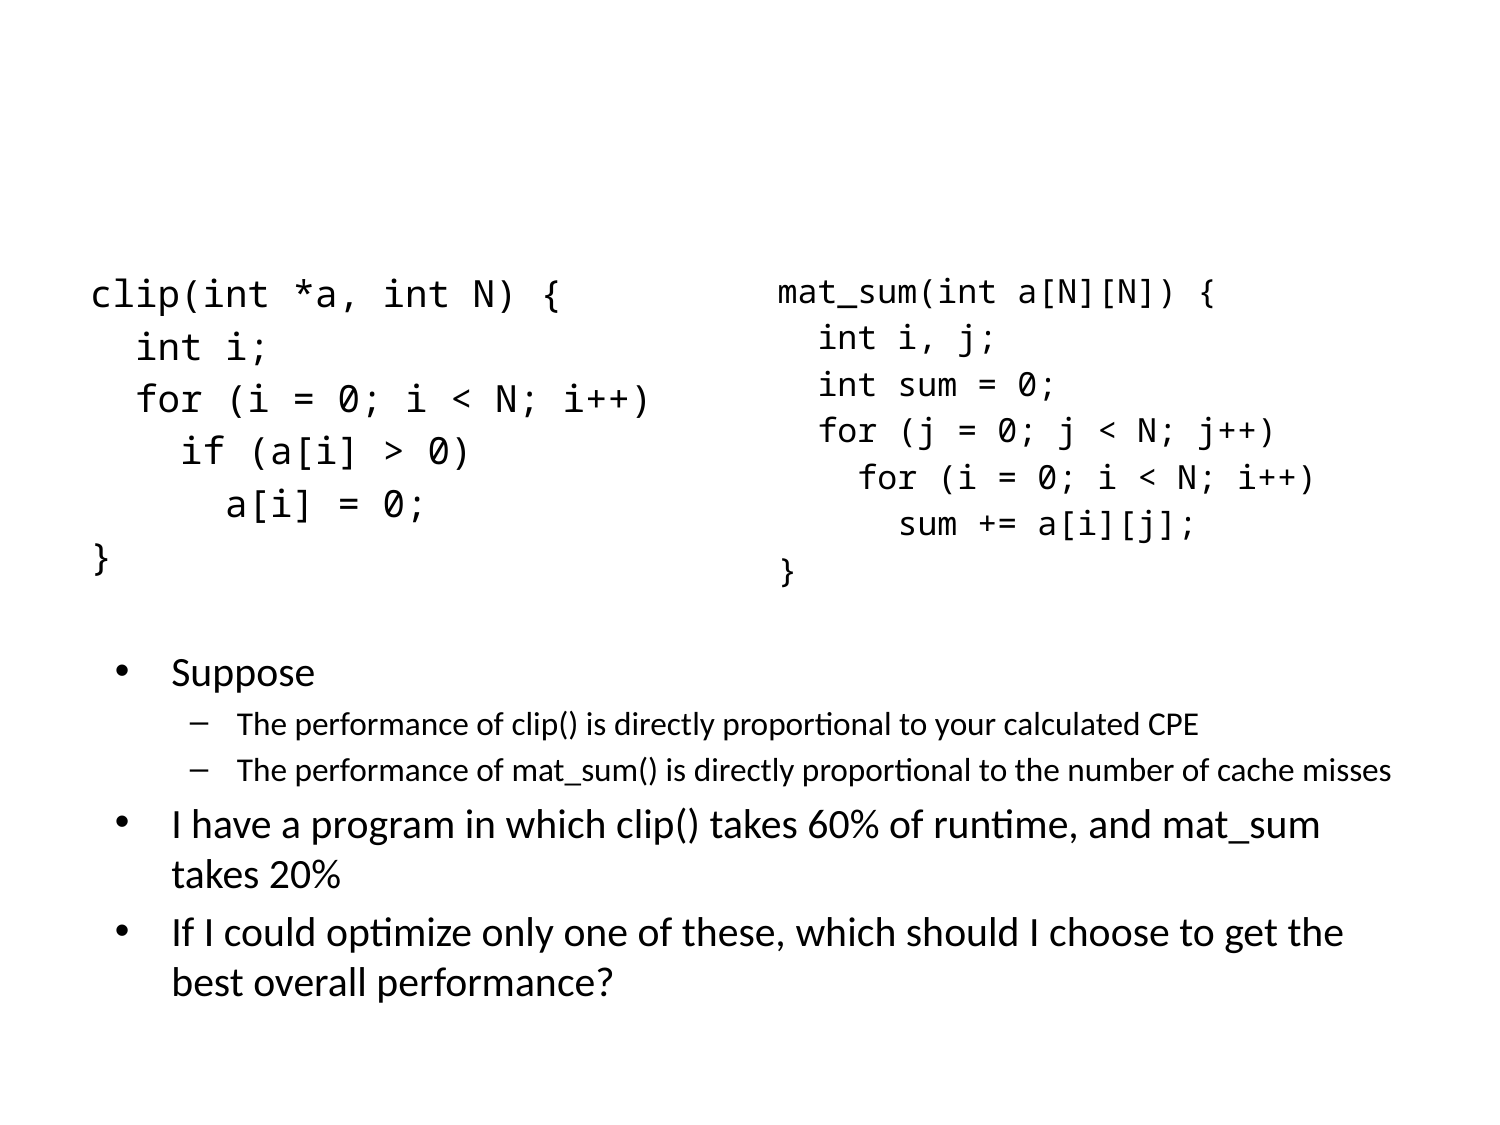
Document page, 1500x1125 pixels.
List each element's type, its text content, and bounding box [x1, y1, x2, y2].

text_box Suppose The performance of clip() is directly proportional to your calculated CPE The performance of mat_sum() is directly proportional to the number of cache misses I have a program in which clip() takes 60% of runtime, and mat_sum takes 20% If I could optimize only one of these, which should I choose to get the best overall performance? [99, 637, 1425, 1088]
list clip(int *a, int N) { int i; for (i = 0; i < N; i++) if (a[i] > 0) a[i] = 0; } [75, 262, 738, 638]
list mat_sum(int a[N][N]) { int i, j; int sum = 0; for (j = 0; j < N; j++) for (i = 0; i < N; i++) sum += a[i][j]; } [762, 262, 1425, 637]
